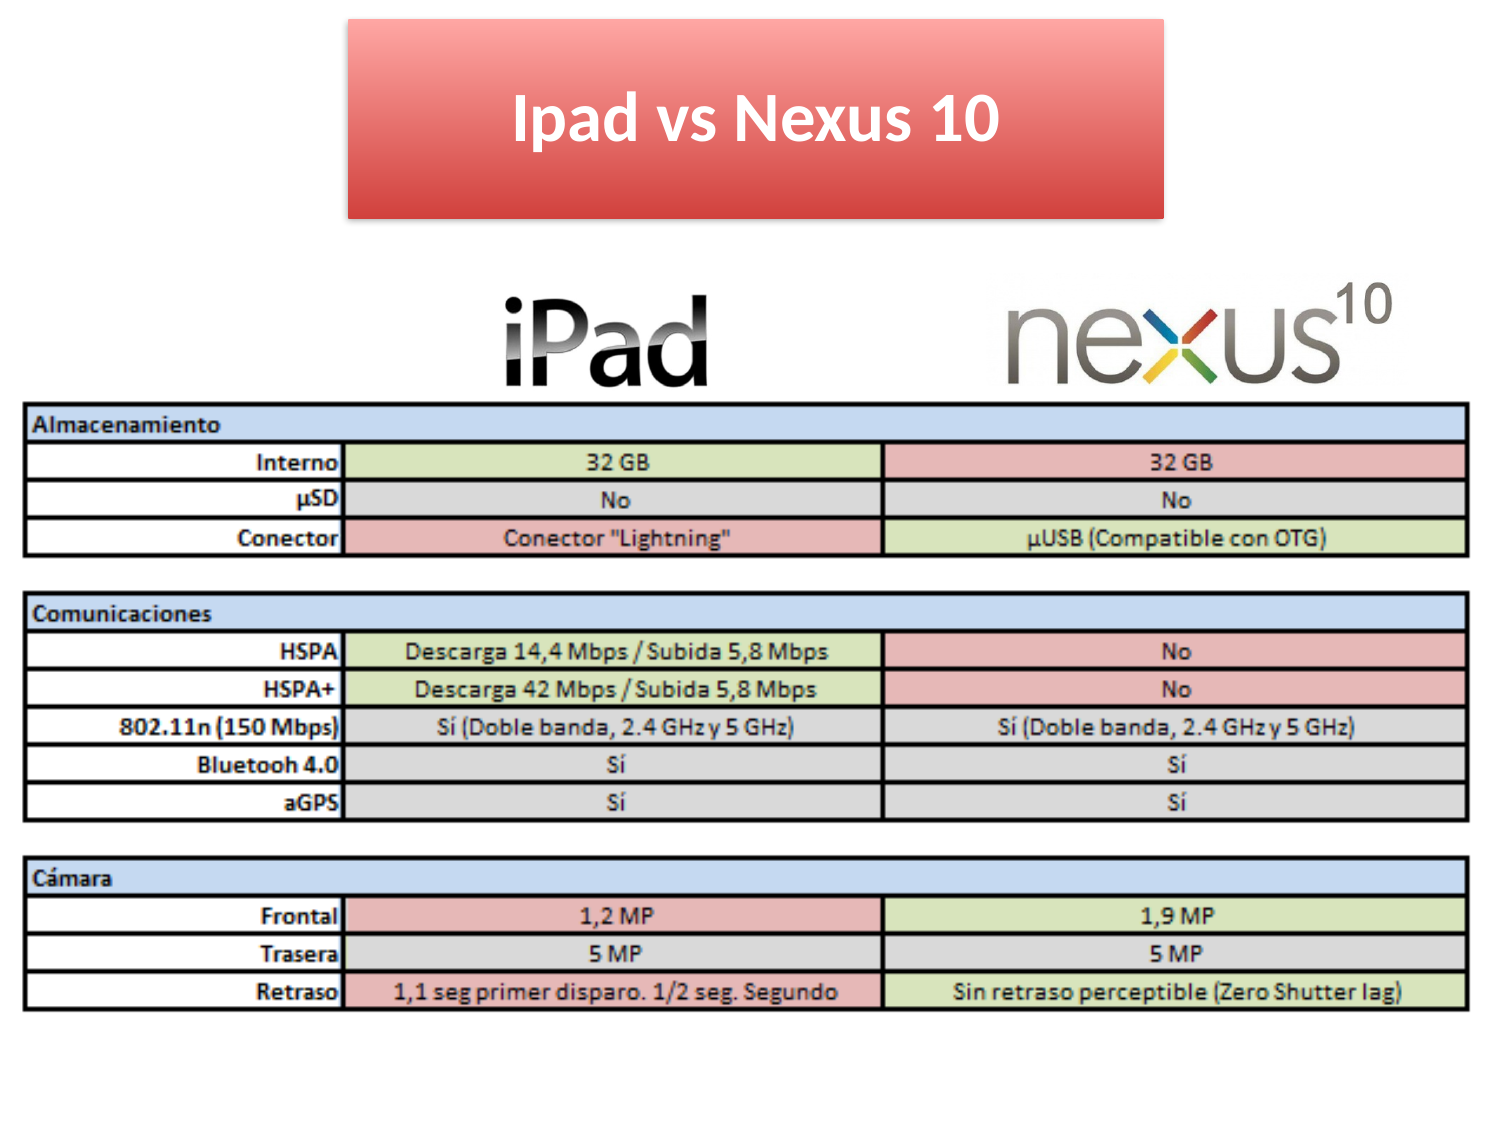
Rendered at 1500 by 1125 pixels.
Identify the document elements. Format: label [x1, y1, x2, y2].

picture [13, 273, 1483, 1024]
text_box [348, 18, 1164, 220]
